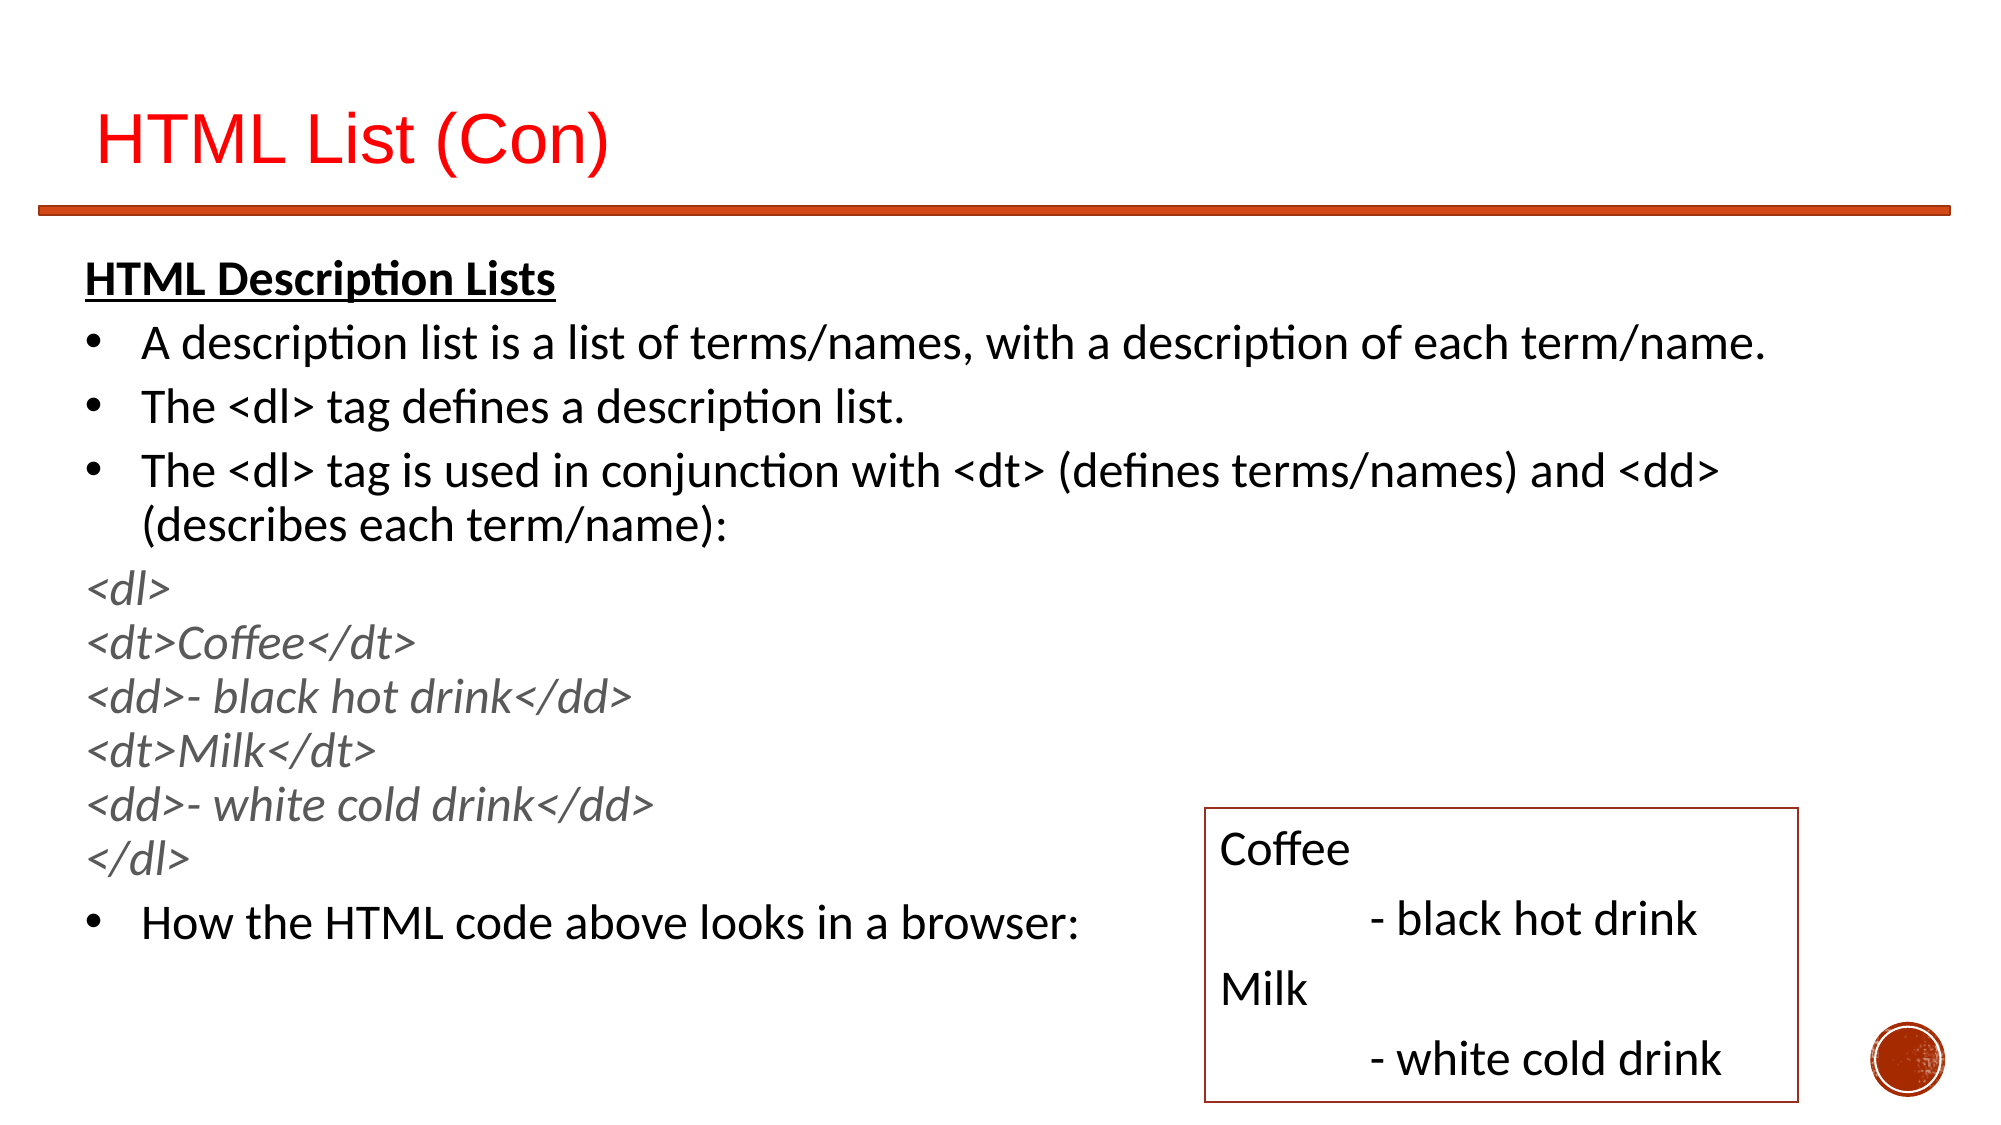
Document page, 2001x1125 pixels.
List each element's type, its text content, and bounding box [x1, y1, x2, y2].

list HTML Description Lists A description list is a list of terms/names, with a description of each term/name. The <dl> tag defines a description list. The <dl> tag is used in conjunction with <dt> (defines terms/names) and <dd> (describes each term/name): <dl> <dt>Coffee</dt> <dd>- black hot drink</dd> <dt>Milk</dt> <dd>- white cold drink</dd> </dl> How the HTML code above looks in a browser: [69, 244, 1878, 1026]
text_box Coffee - black hot drink Milk - white cold drink [1204, 808, 1798, 1103]
title HTML List (Con) [80, 57, 1885, 205]
text_box [38, 205, 1951, 216]
title HTML List (Con) [80, 216, 1885, 224]
